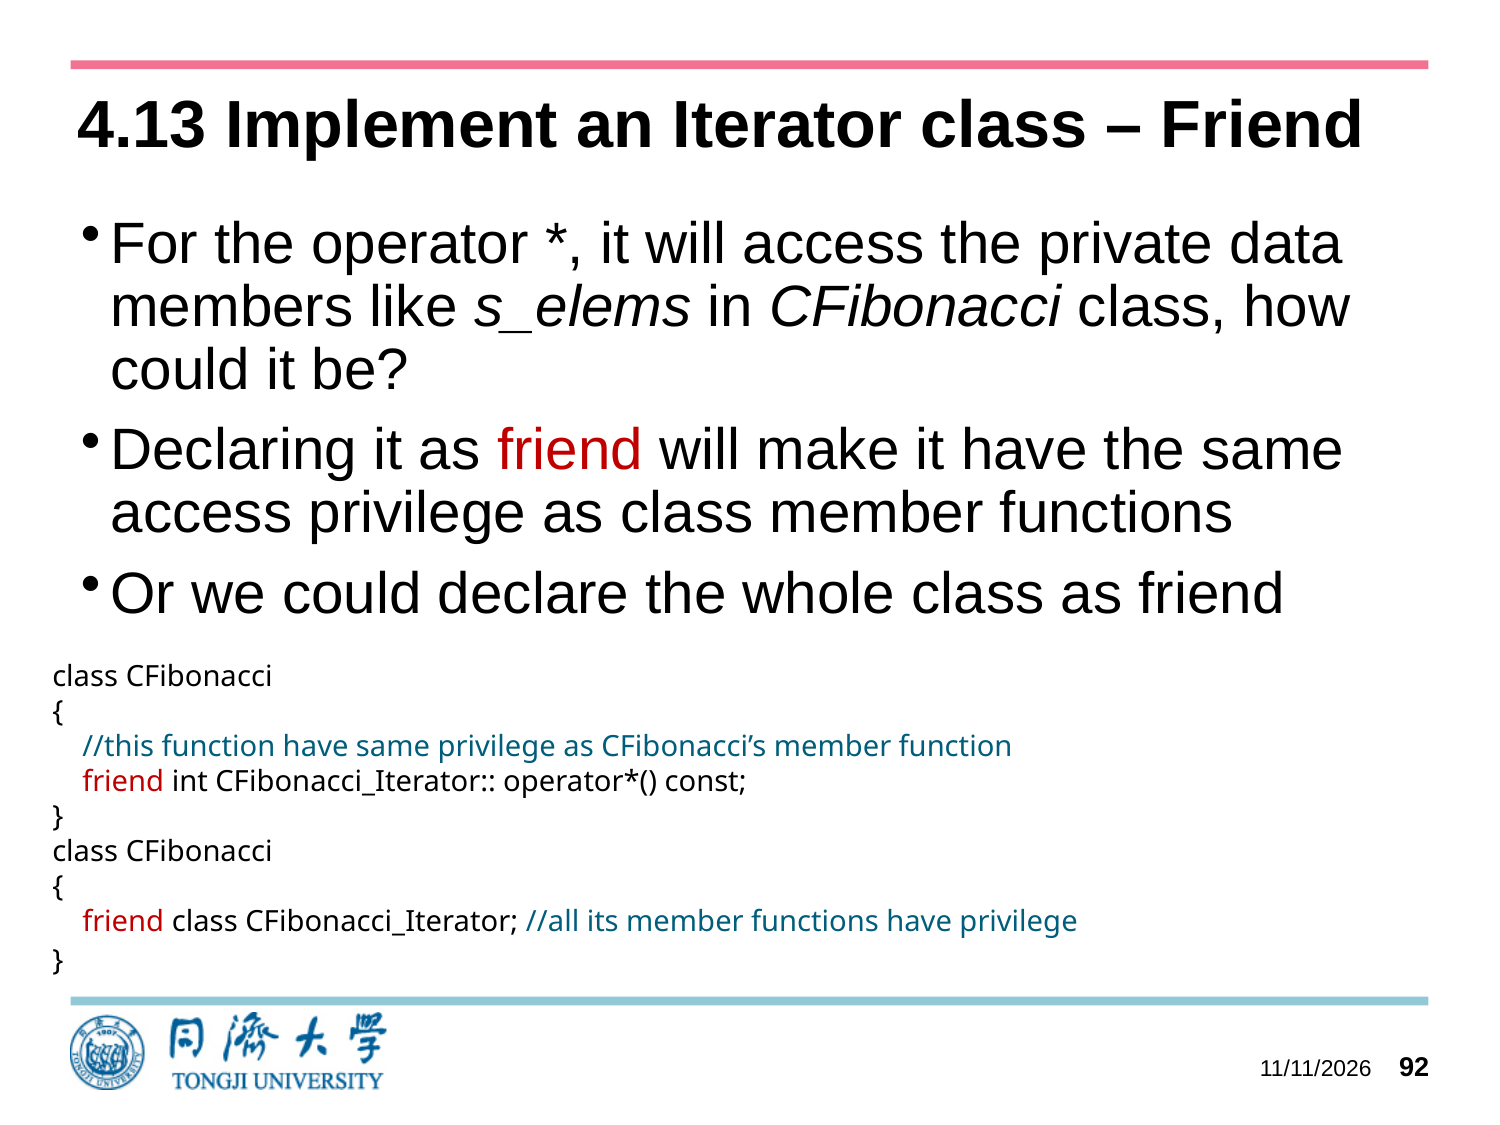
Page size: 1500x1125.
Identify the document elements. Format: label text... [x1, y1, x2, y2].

title 4.13 Implement an Iterator class – Friend [62, 82, 1463, 248]
picture [70, 1012, 388, 1090]
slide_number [1228, 1046, 1372, 1088]
list For the operator *, it will access the private data members like s_elems in CFibonacci class, how could it be? Declaring it as friend will make it have the same access privilege as class member functions Or we could declare the whole class as friend [65, 205, 1450, 649]
slide_number 92 [1372, 1046, 1430, 1088]
text_box class CFibonacci { //this function have same privilege as CFibonacci’s member function friend int CFibonacci_Iterator:: operator*() const; } [37, 649, 1500, 824]
text_box class CFibonacci { friend class CFibonacci_Iterator; //all its member functions have privilege } [37, 824, 1500, 985]
